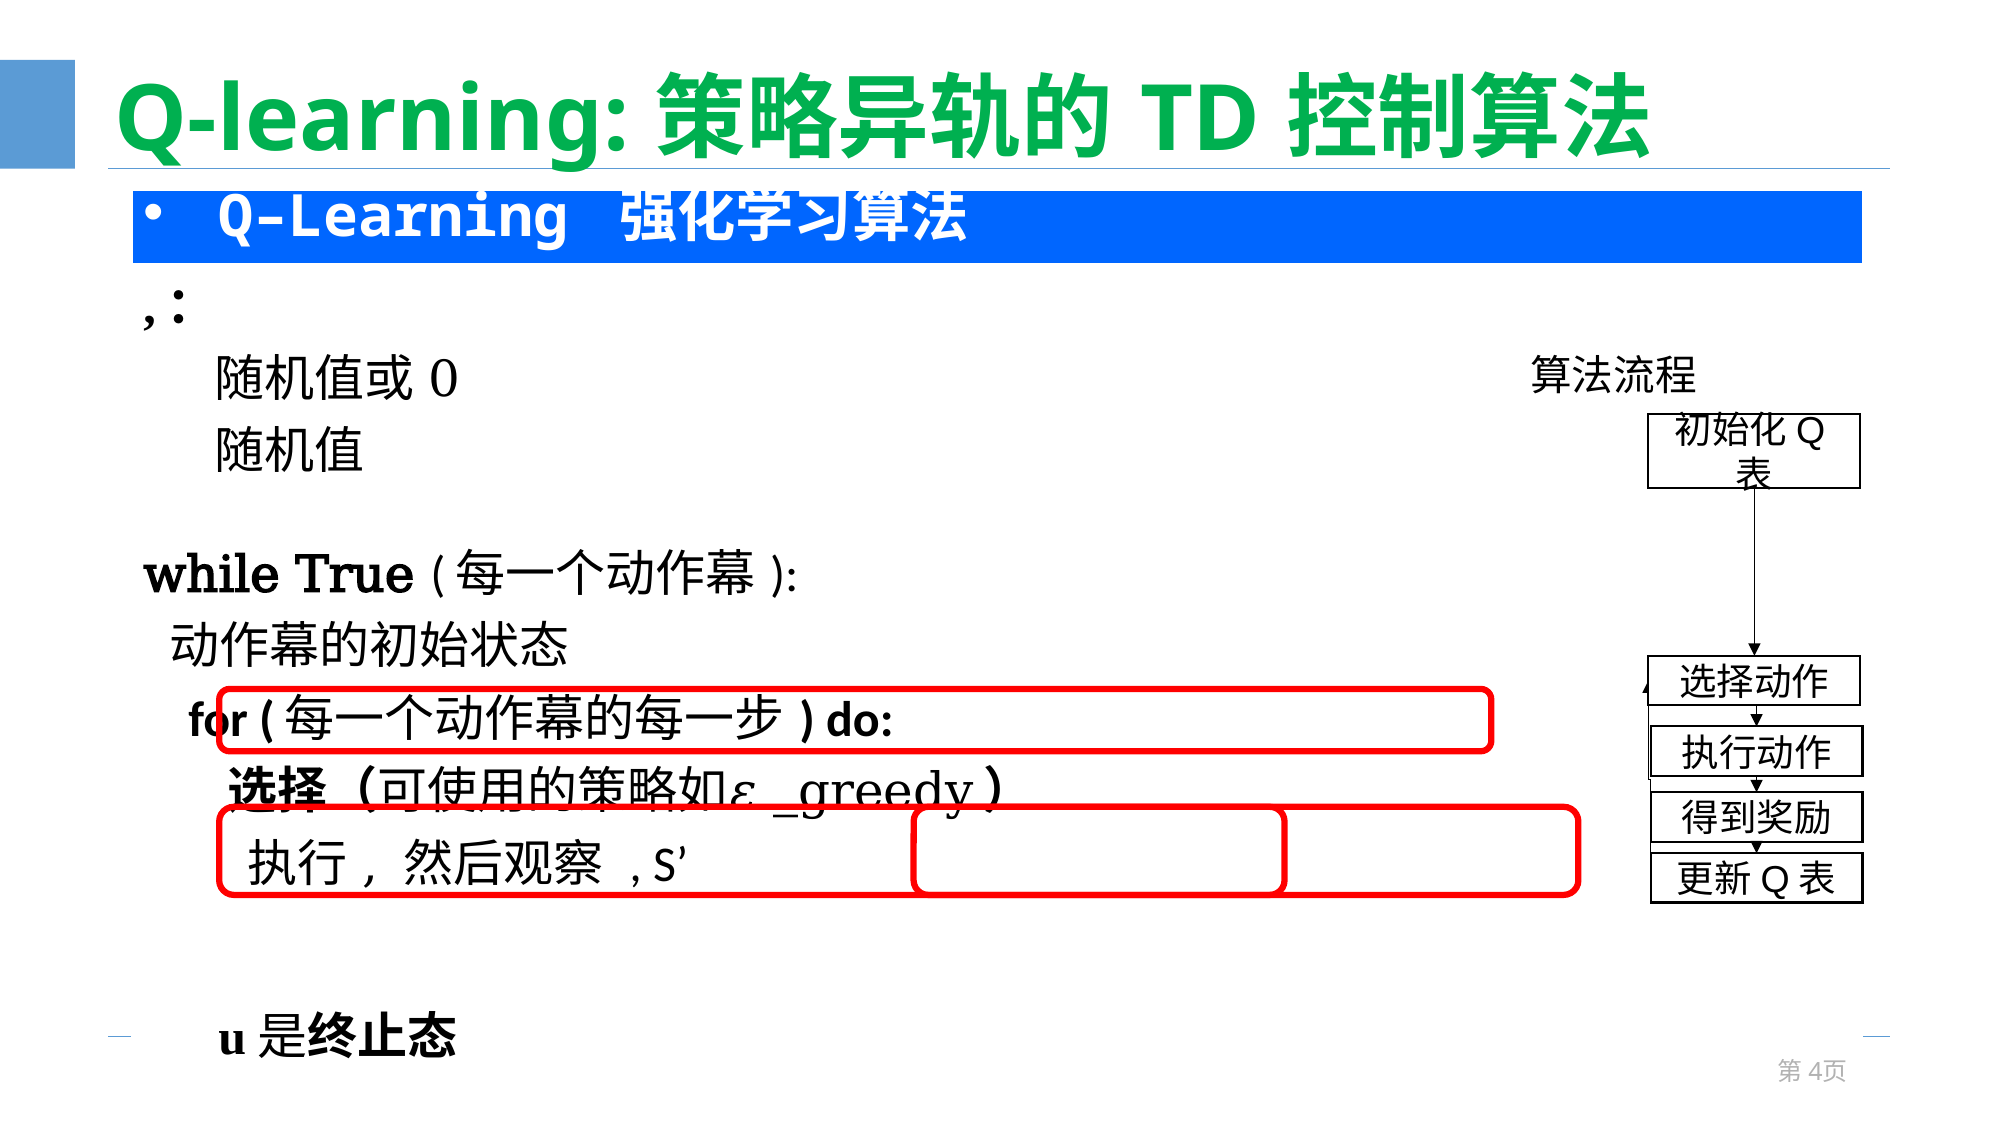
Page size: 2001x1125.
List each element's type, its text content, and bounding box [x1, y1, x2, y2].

text_box [1272, 805, 1514, 896]
text_box [218, 687, 1493, 753]
title Q-learning:策略异轨的TD控制算法 [99, 6, 1959, 224]
slide_number 第4页 [1412, 1042, 1863, 1103]
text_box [1514, 341, 1863, 903]
text_box [218, 805, 926, 896]
text_box [912, 805, 1286, 896]
